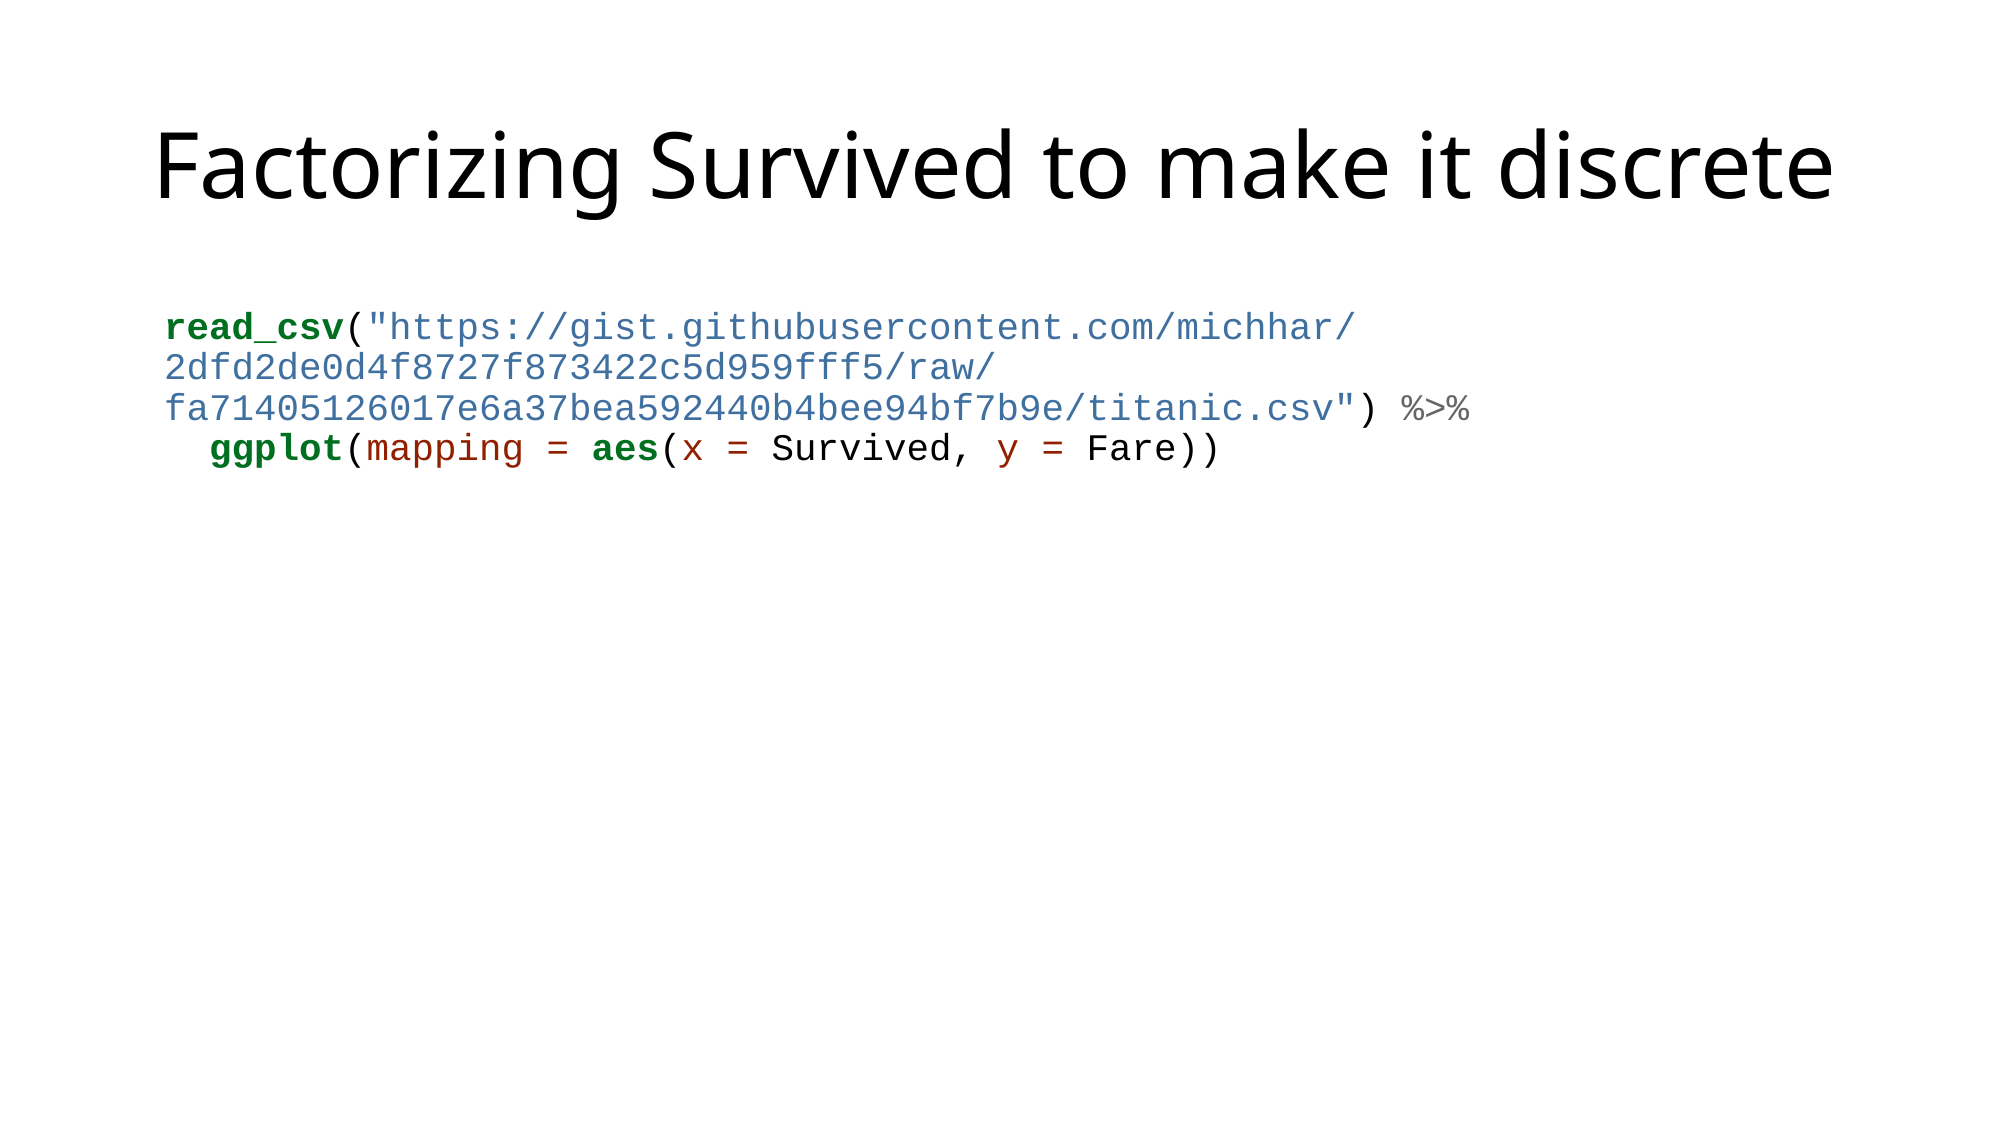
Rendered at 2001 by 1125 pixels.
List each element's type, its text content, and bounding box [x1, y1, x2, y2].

title Factorizing Survived to make it discrete [137, 59, 1863, 278]
list read_csv("https://gist.githubusercontent.com/michhar/2dfd2de0d4f8727f873422c5d959fff5/raw/fa71405126017e6a37bea592440b4bee94bf7b9e/titanic.csv") %>% ggplot(mapping = aes(x = Survived, y = Fare)) [0, 299, 1863, 1014]
